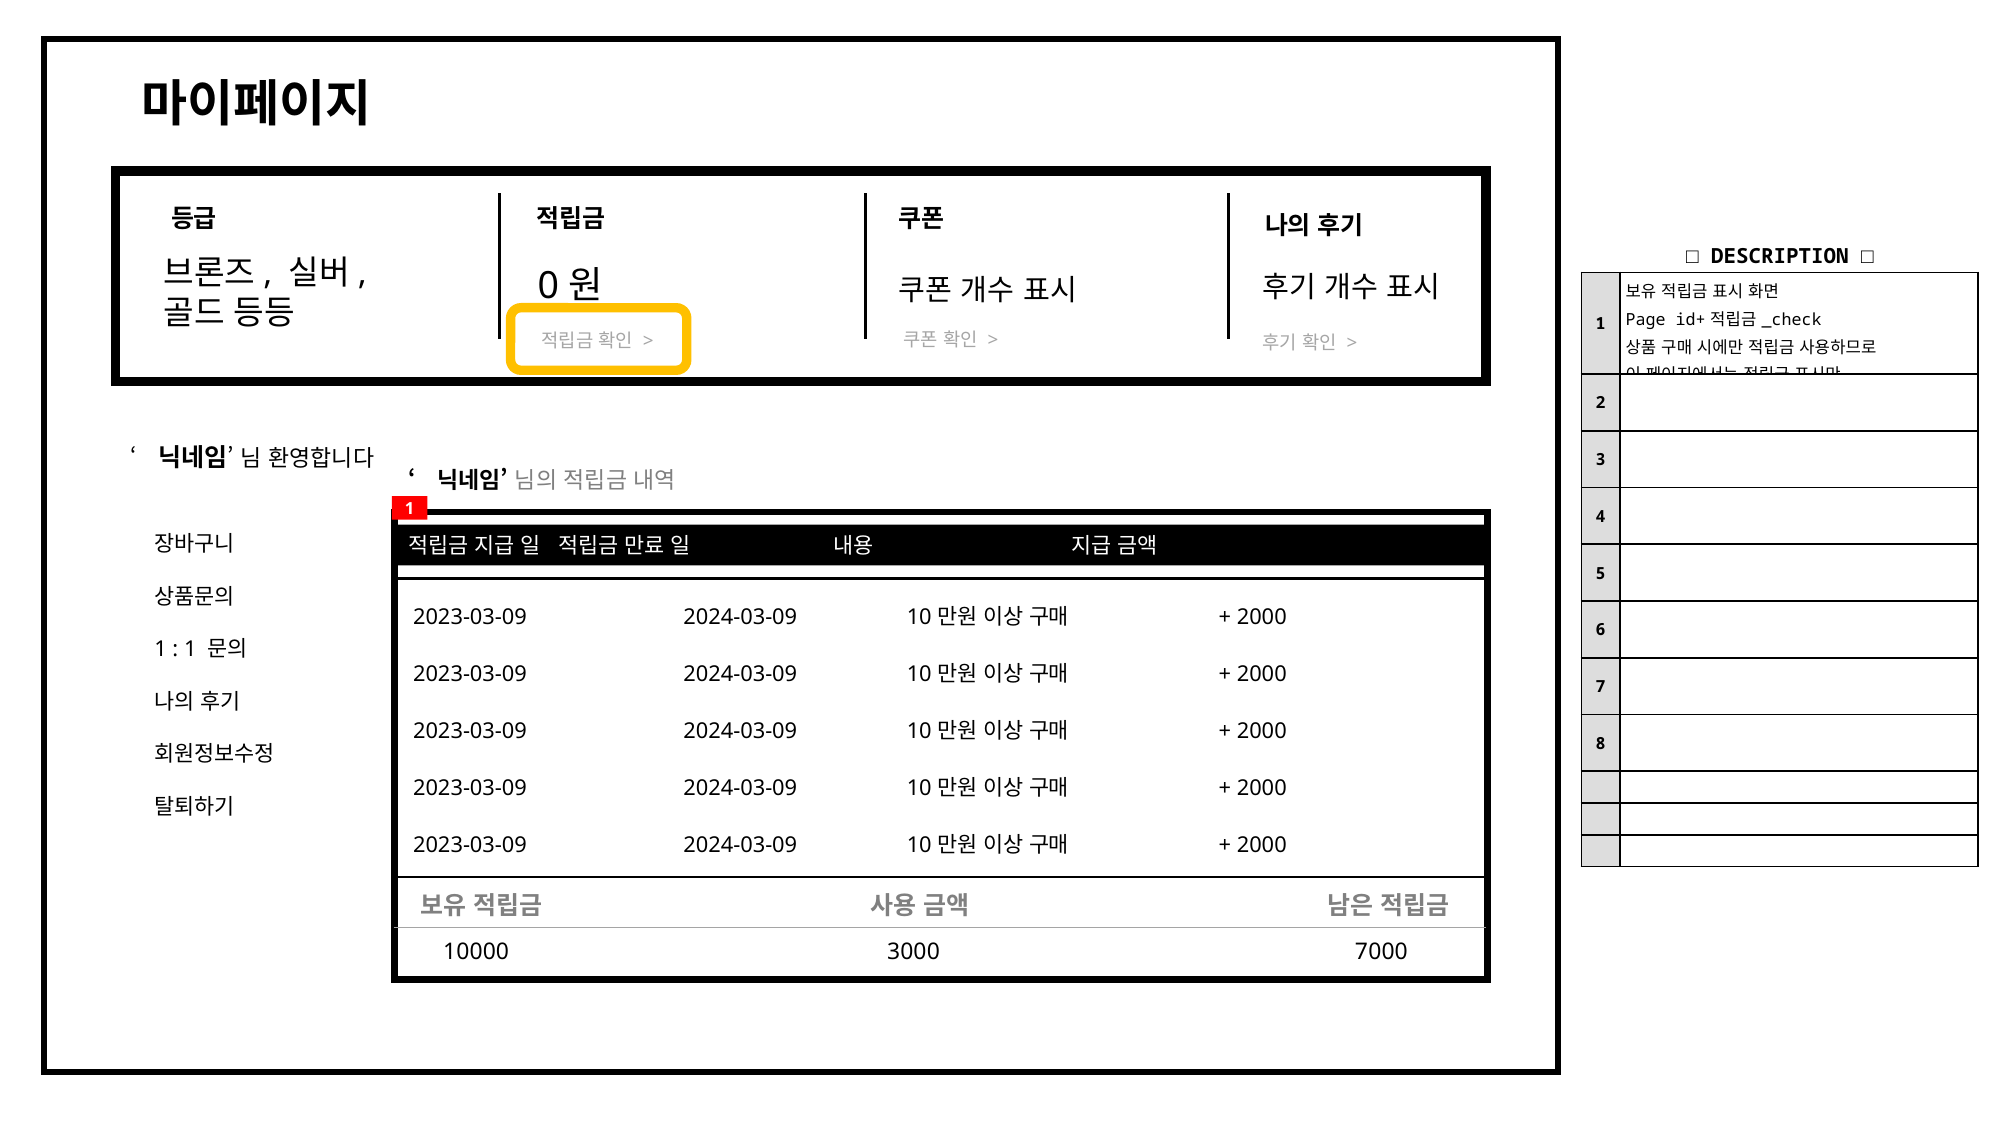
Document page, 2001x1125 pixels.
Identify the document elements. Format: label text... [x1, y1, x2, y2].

table_cell 4 [1582, 488, 1619, 543]
table_cell 2 [1582, 375, 1619, 430]
text_box [509, 306, 688, 372]
table_cell [1621, 488, 1977, 543]
text_box 1 [391, 496, 428, 520]
table_cell 7 [1582, 659, 1619, 714]
text_box [394, 511, 1489, 981]
text_box 2023-03-09 2024-03-09 10만원 이상 구매 + 2000 [398, 652, 1477, 694]
text_box 2023-03-09 2024-03-09 10만원 이상 구매 + 2000 [398, 766, 1477, 808]
text_box 2023-03-09 2024-03-09 10만원 이상 구매 + 2000 [398, 595, 1477, 637]
table_cell 3 [1582, 432, 1619, 487]
text_box [43, 38, 1559, 1073]
table_cell [1621, 804, 1977, 834]
table_cell [1582, 772, 1619, 802]
table_cell 보유 적립금 표시 화면 Page id+적립금_check 상품 구매 시에만 적립금 사용하므로 이 페이지에서는 적립금 표시만 [1621, 273, 1977, 373]
text_box 적립금 지급 일 적립금 만료 일 내용 지급 금액 [393, 524, 1486, 566]
table_cell 5 [1582, 545, 1619, 600]
table_cell [1621, 375, 1977, 430]
text_box 2023-03-09 2024-03-09 10만원 이상 구매 + 2000 [398, 709, 1477, 751]
text_box 쿠폰 [884, 194, 1095, 240]
table_cell [1621, 545, 1977, 600]
table_cell [1582, 836, 1619, 866]
text_box 브론즈, 실버,골드 등등 [149, 243, 377, 339]
table_header □ DESCRIPTION □ [1582, 236, 1978, 272]
text_box 쿠폰 개수 표시 [883, 264, 1172, 314]
text_box 0원 [522, 253, 734, 314]
text_box 쿠폰 확인 > [888, 320, 1014, 358]
text_box 후기 확인 > [1247, 323, 1373, 361]
text_box 10000 3000 7000 [398, 929, 1462, 972]
table_cell 6 [1582, 602, 1619, 657]
text_box 적립금 [522, 194, 733, 240]
text_box 2023-03-09 2024-03-09 10만원 이상 구매 + 2000 [398, 823, 1477, 865]
text_box 보유 적립금 사용 금액 남은 적립금 [406, 881, 1465, 927]
table_cell [1582, 804, 1619, 834]
text_box 후기 개수 표시 [1247, 260, 1509, 311]
text_box 나의 후기 [1250, 201, 1462, 247]
table_cell [1621, 772, 1977, 802]
table_cell 8 [1582, 715, 1619, 770]
table_cell [1621, 432, 1977, 487]
table_cell [1621, 836, 1977, 866]
text_box 등급 [156, 194, 368, 240]
table_cell [1621, 602, 1977, 657]
table_cell [1621, 659, 1977, 714]
text_box [115, 170, 1487, 383]
table_cell [1621, 715, 1977, 770]
table_cell 1 [1582, 273, 1619, 373]
text_box ‘닉네임’ 님의 적립금 내역 [393, 458, 694, 501]
text_box 장바구니 상품문의 1 : 1 문의 나의 후기 회원정보수정 탈퇴하기 [139, 522, 290, 826]
text_box ‘닉네임’ 님 환영합니다 [115, 433, 399, 479]
